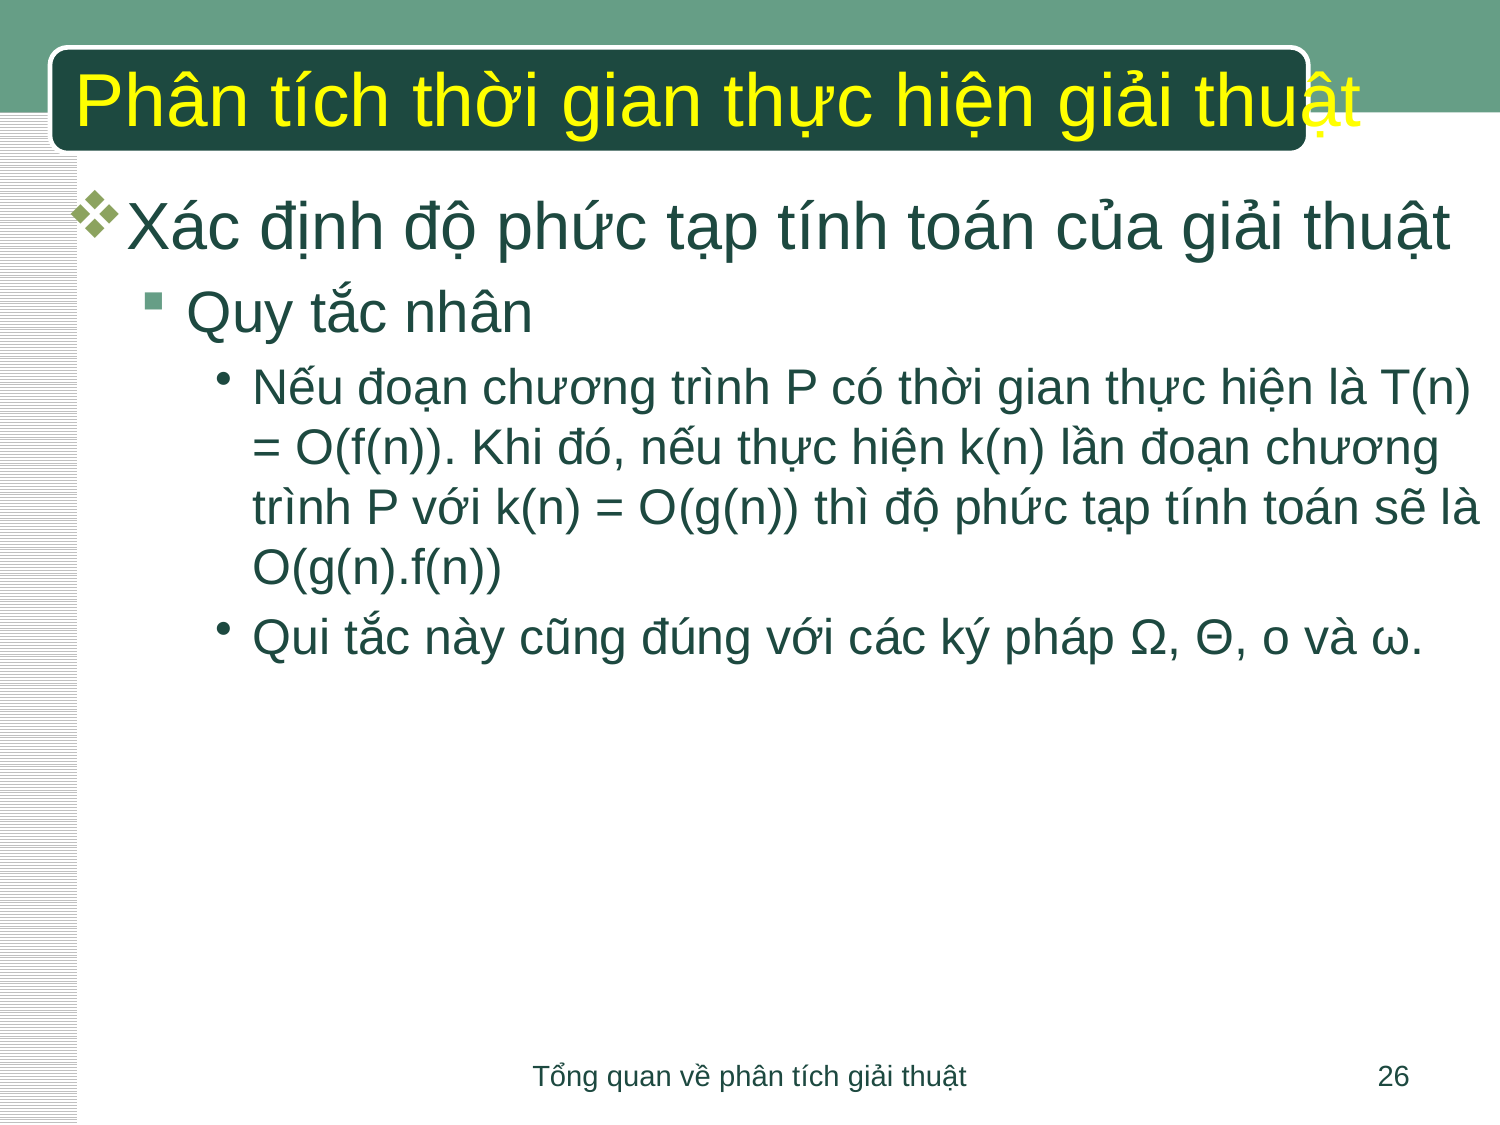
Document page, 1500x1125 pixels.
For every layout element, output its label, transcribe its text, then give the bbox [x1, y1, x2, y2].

title Phân tích thời gian thực hiện giải thuật [37, 50, 1400, 143]
footer Tổng quan về phân tích giải thuật [512, 1050, 988, 1103]
slide_number 26 [1074, 1050, 1425, 1103]
list Xác định độ phức tạp tính toán của giải thuật Quy tắc nhân Nếu đoạn chương trình P có thời gian thực hiện là T(n) = O(f(n)). Khi đó, nếu thực hiện k(n) lần đoạn chương trình P với k(n) = O(g(n)) thì độ phức tạp tính toán sẽ là O(g(n).f(n)) Qui tắc này cũng đúng với các ký pháp Ω, Θ, ο và ω. [50, 174, 1500, 1036]
